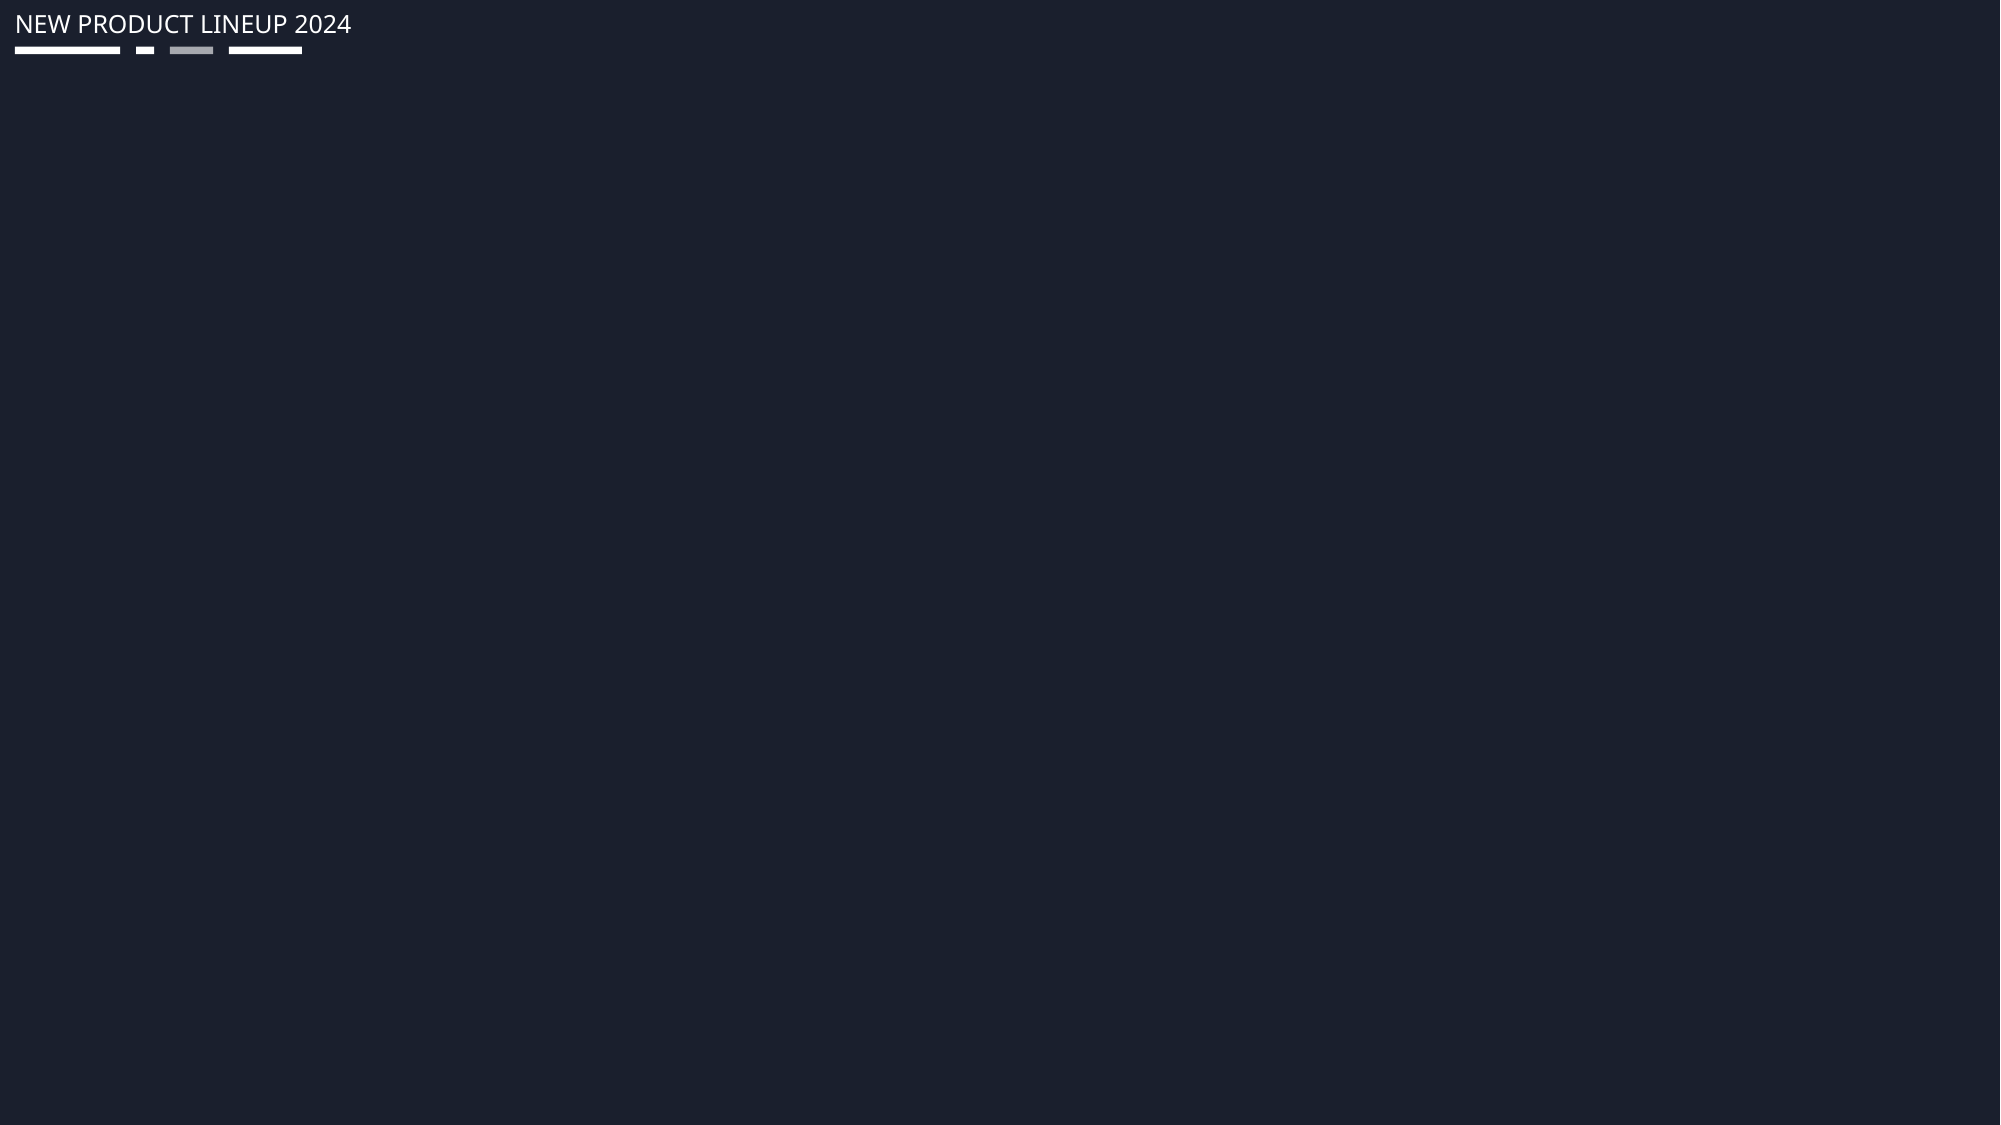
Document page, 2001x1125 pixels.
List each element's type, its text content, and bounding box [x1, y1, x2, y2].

text_box [169, 46, 214, 55]
text_box [14, 46, 121, 55]
text_box [228, 46, 303, 55]
text_box NEW PRODUCT LINEUP 2024 [0, 1, 377, 46]
text_box [135, 46, 155, 55]
